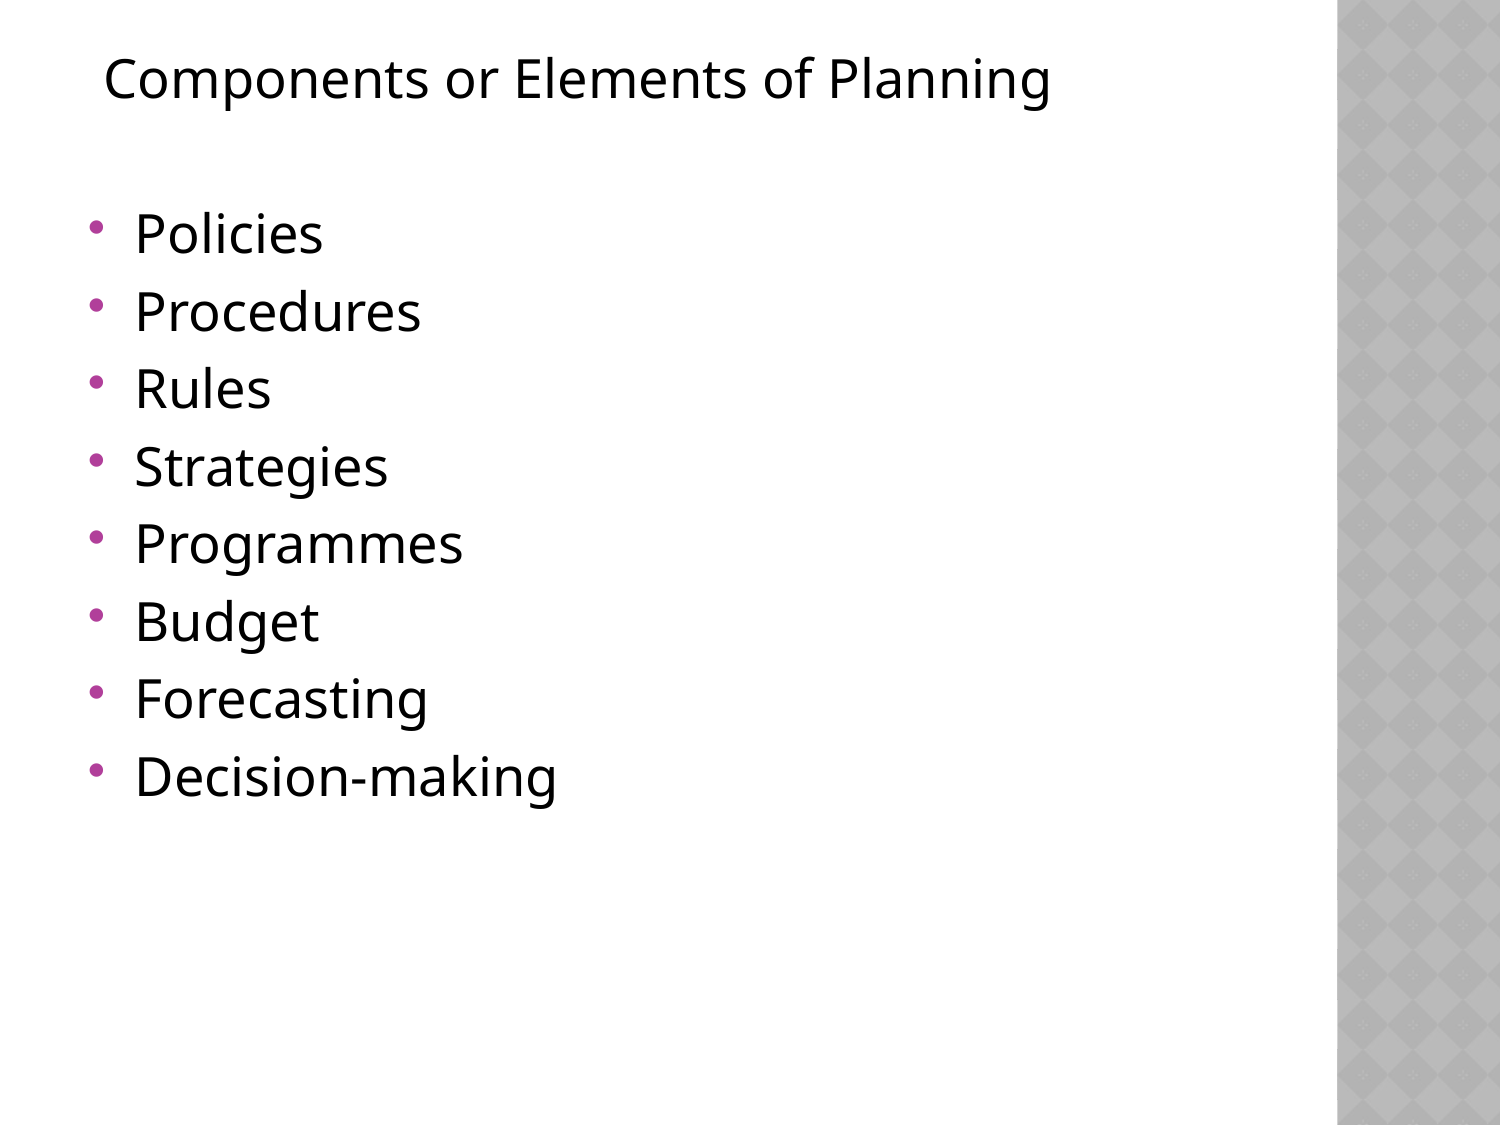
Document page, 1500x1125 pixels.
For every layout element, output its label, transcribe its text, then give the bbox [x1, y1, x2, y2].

list Components or Elements of Planning Policies Procedures Rules Strategies Programmes Budget Forecasting Decision-making [75, 37, 1263, 1059]
